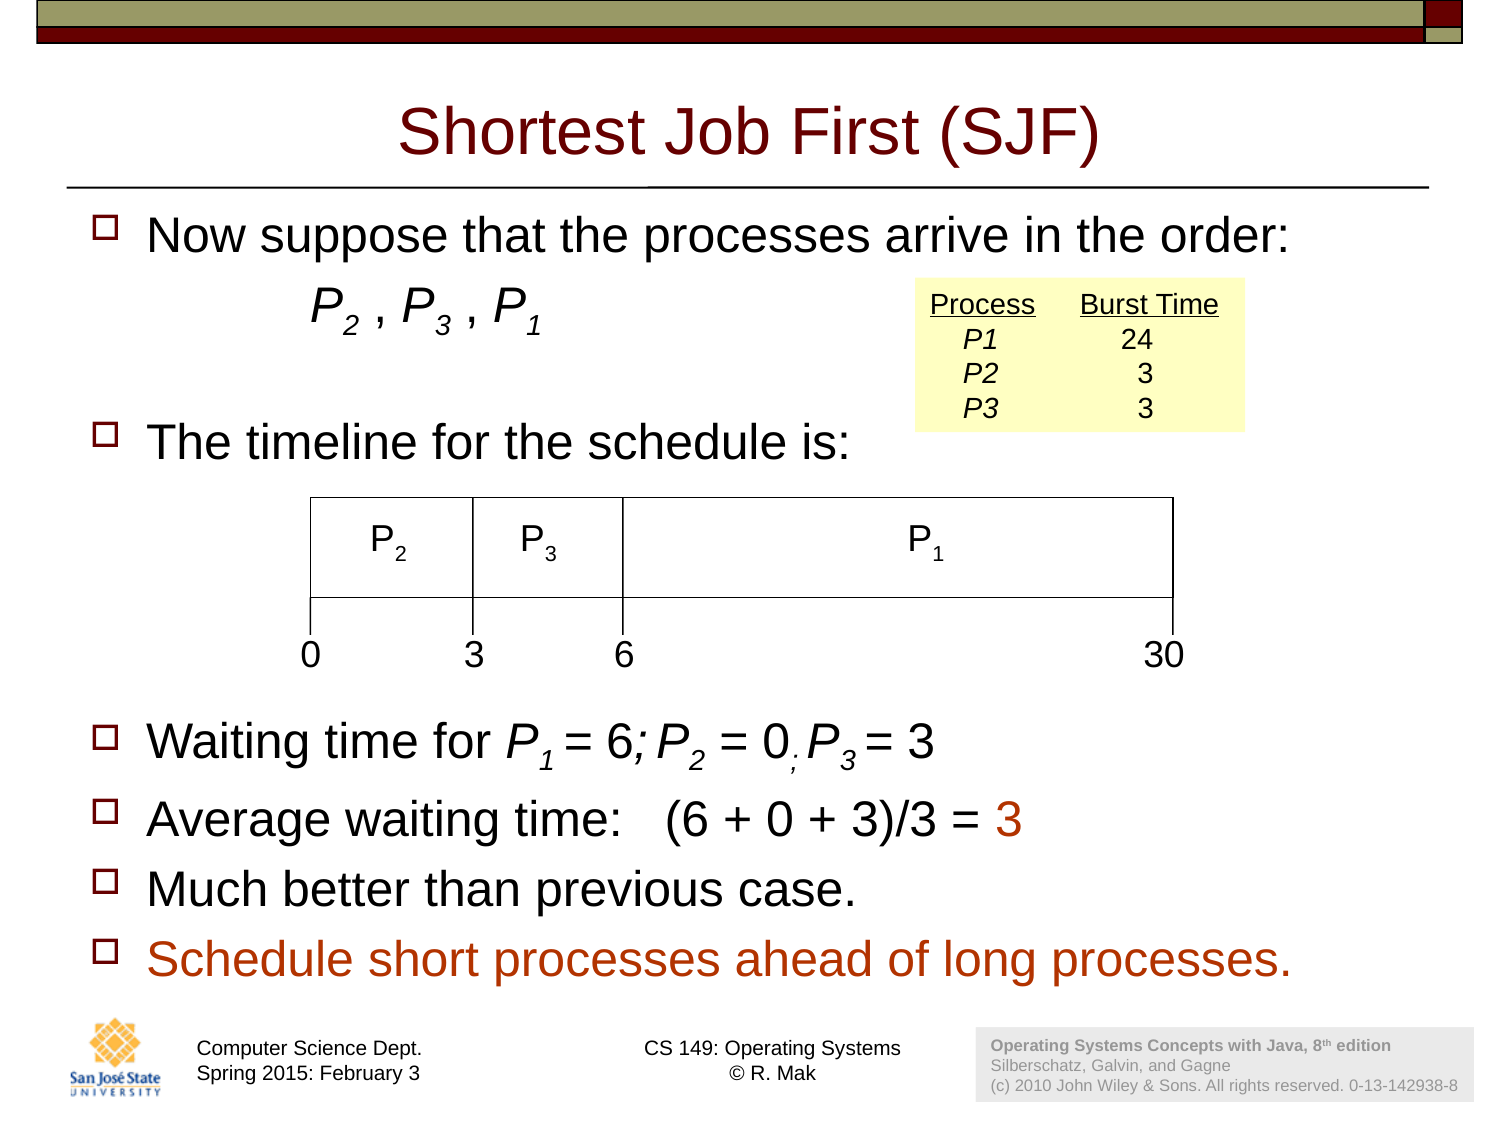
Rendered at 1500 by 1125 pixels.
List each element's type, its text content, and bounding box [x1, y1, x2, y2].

picture [60, 1012, 166, 1112]
text_box Process Burst Time P1 24 P2 3 P3 3 [915, 277, 1246, 433]
text_box Now suppose that the processes arrive in the order: P2 , P3 , P1 The timeline for the schedule is: Waiting time for P1 = 6; P2 = 0; P3 = 3 Average waiting time: (6 + 0 + 3)/3 = 3 Much better than previous case. Schedule short processes ahead of long processes. [74, 195, 1412, 1009]
text_box Operating Systems Concepts with Java, 8th edition Silberschatz, Galvin, and Gagne (c) 2010 John Wiley & Sons. All rights reserved. 0-13-142938-8 [975, 1027, 1474, 1102]
title Shortest Job First (SJF) [75, 67, 1425, 175]
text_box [285, 497, 1201, 683]
